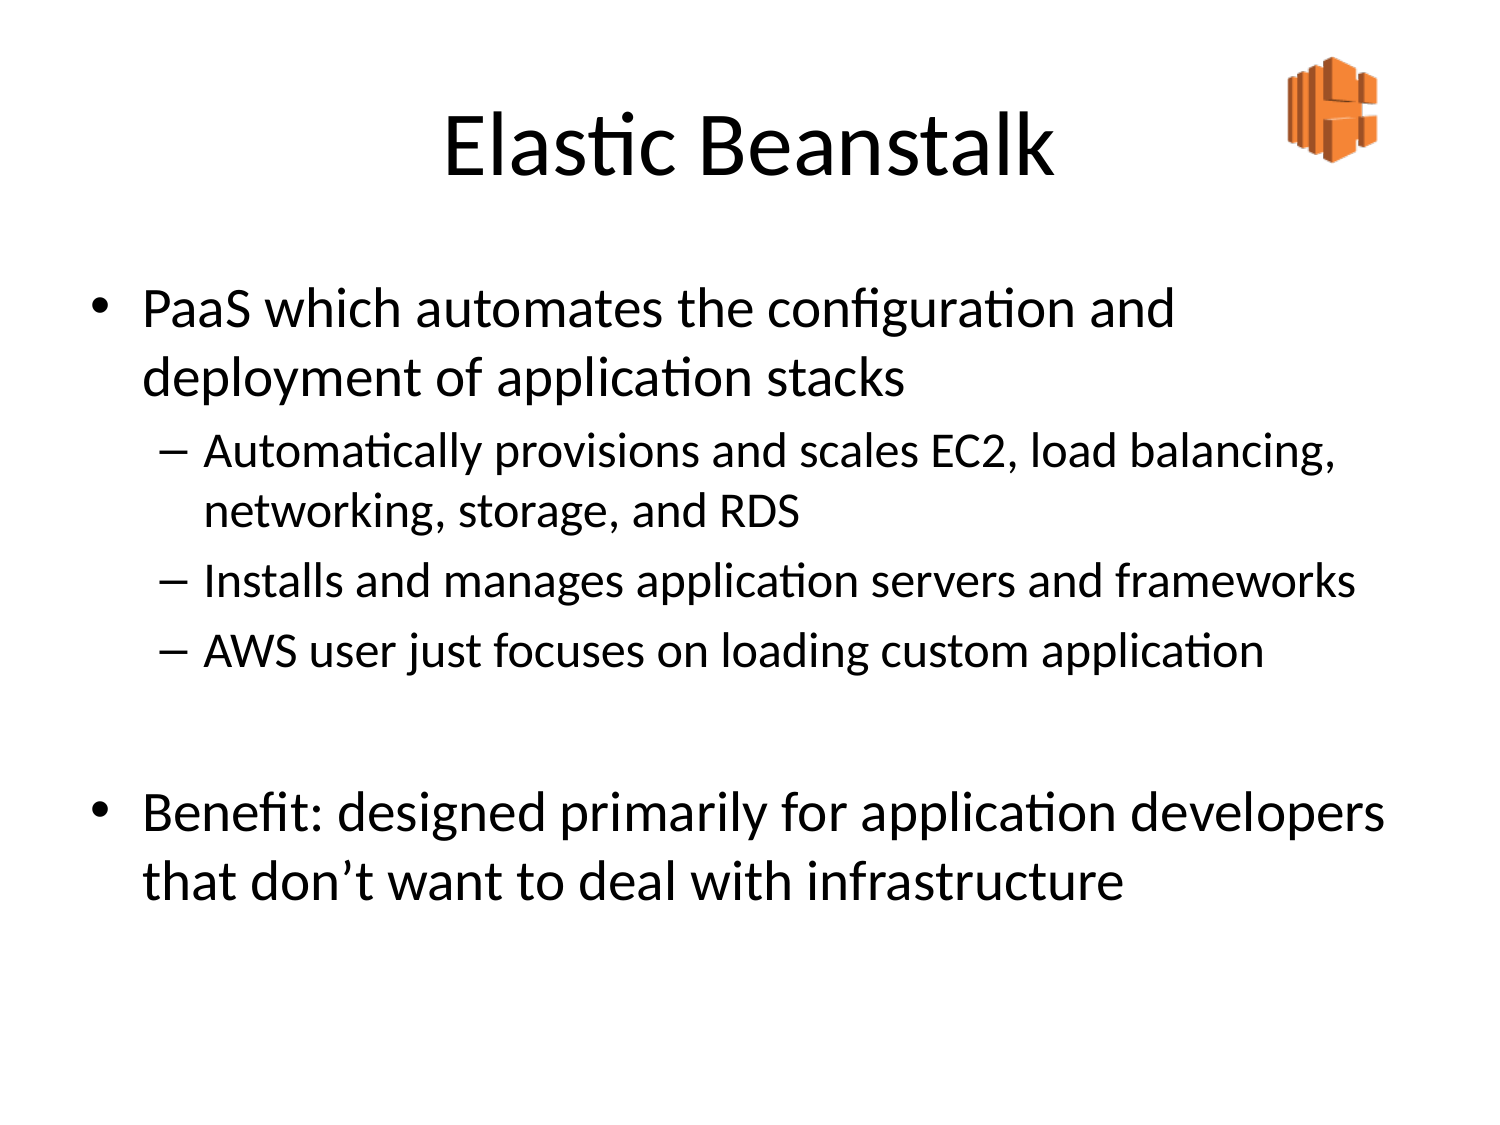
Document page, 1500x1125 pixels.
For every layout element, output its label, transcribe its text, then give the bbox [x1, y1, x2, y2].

picture [1287, 56, 1378, 165]
title Elastic Beanstalk [75, 45, 1425, 233]
list PaaS which automates the configuration and deployment of application stacks Automatically provisions and scales EC2, load balancing, networking, storage, and RDS Installs and manages application servers and frameworks AWS user just focuses on loading custom application Benefit: designed primarily for application developers that don’t want to deal with infrastructure [75, 262, 1425, 1005]
